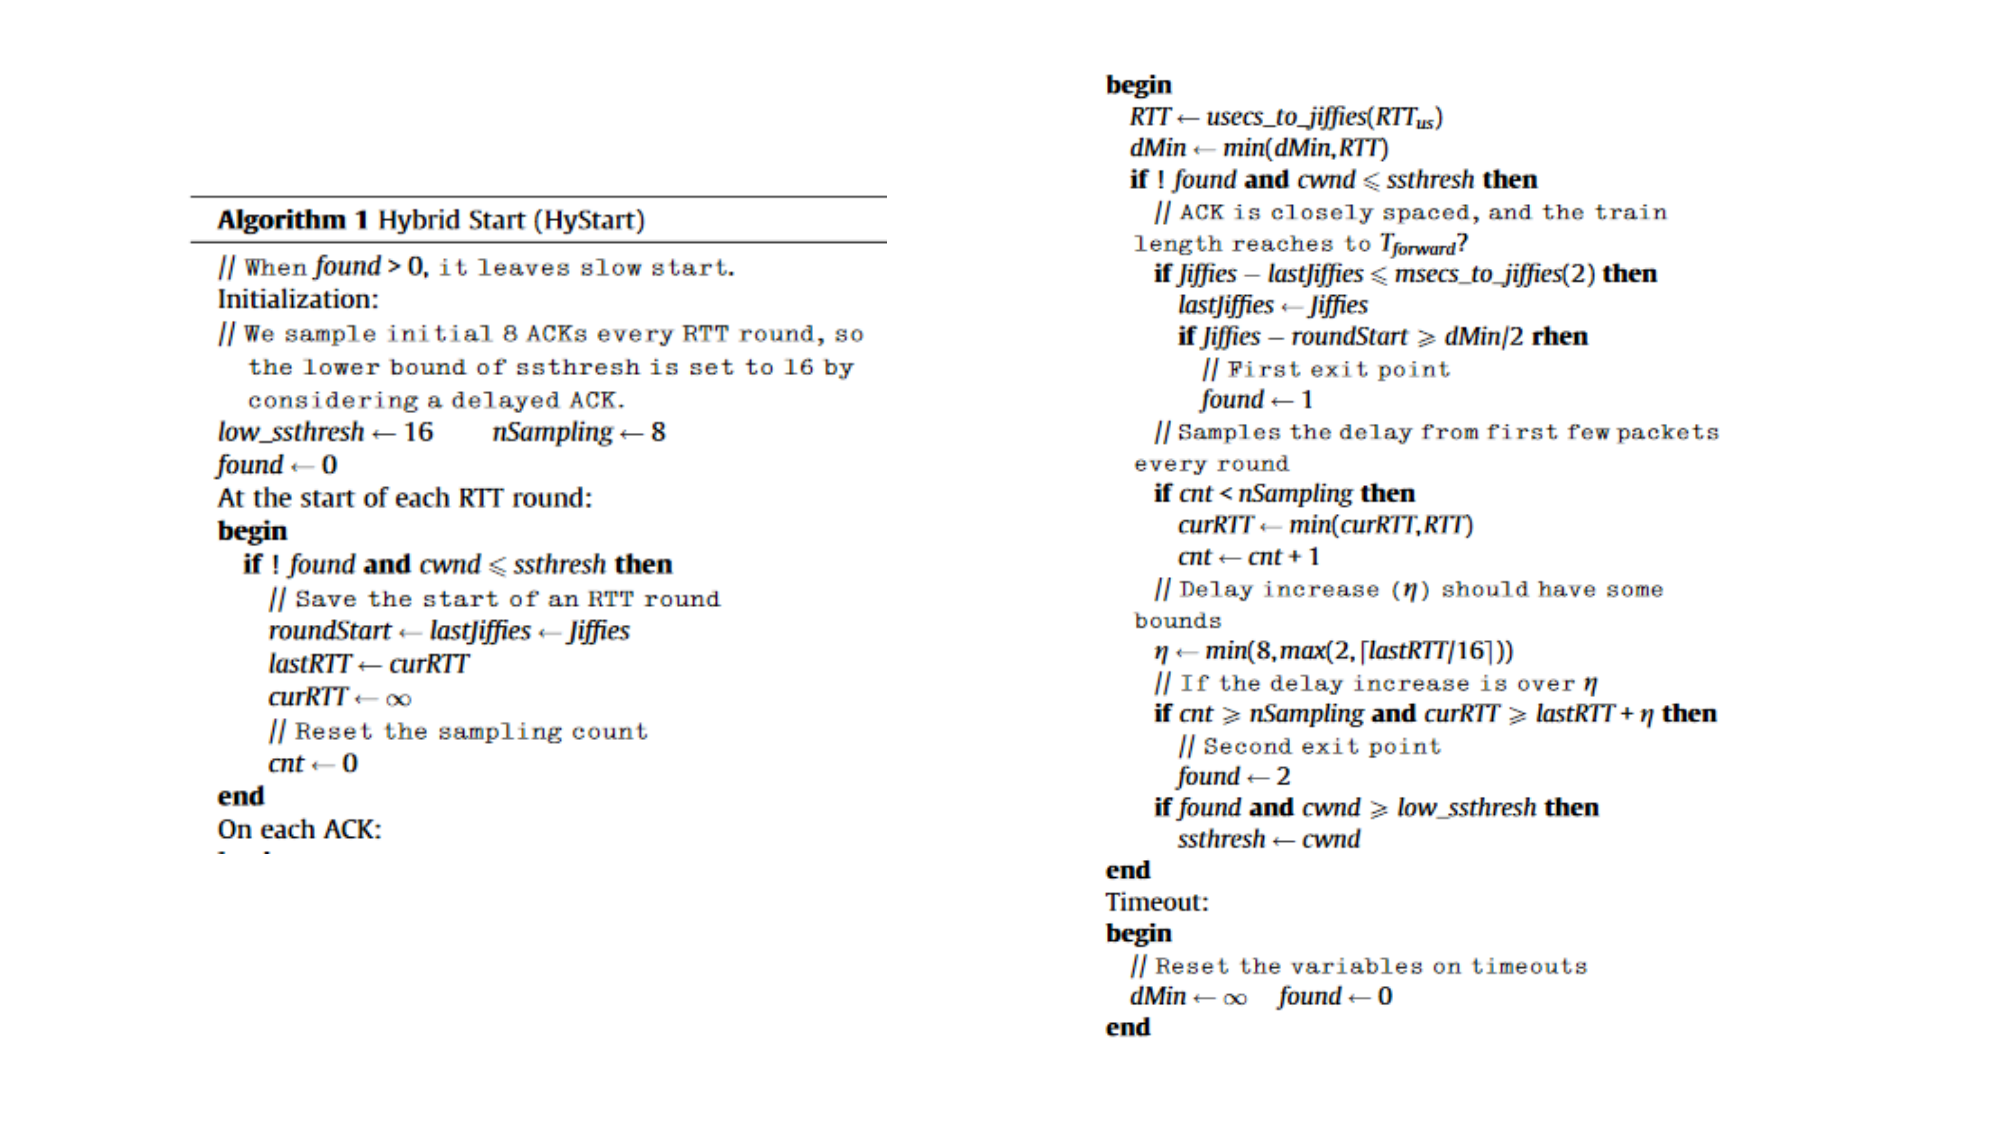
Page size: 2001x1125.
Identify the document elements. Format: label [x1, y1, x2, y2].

picture [1070, 68, 1741, 1050]
picture [176, 183, 887, 854]
